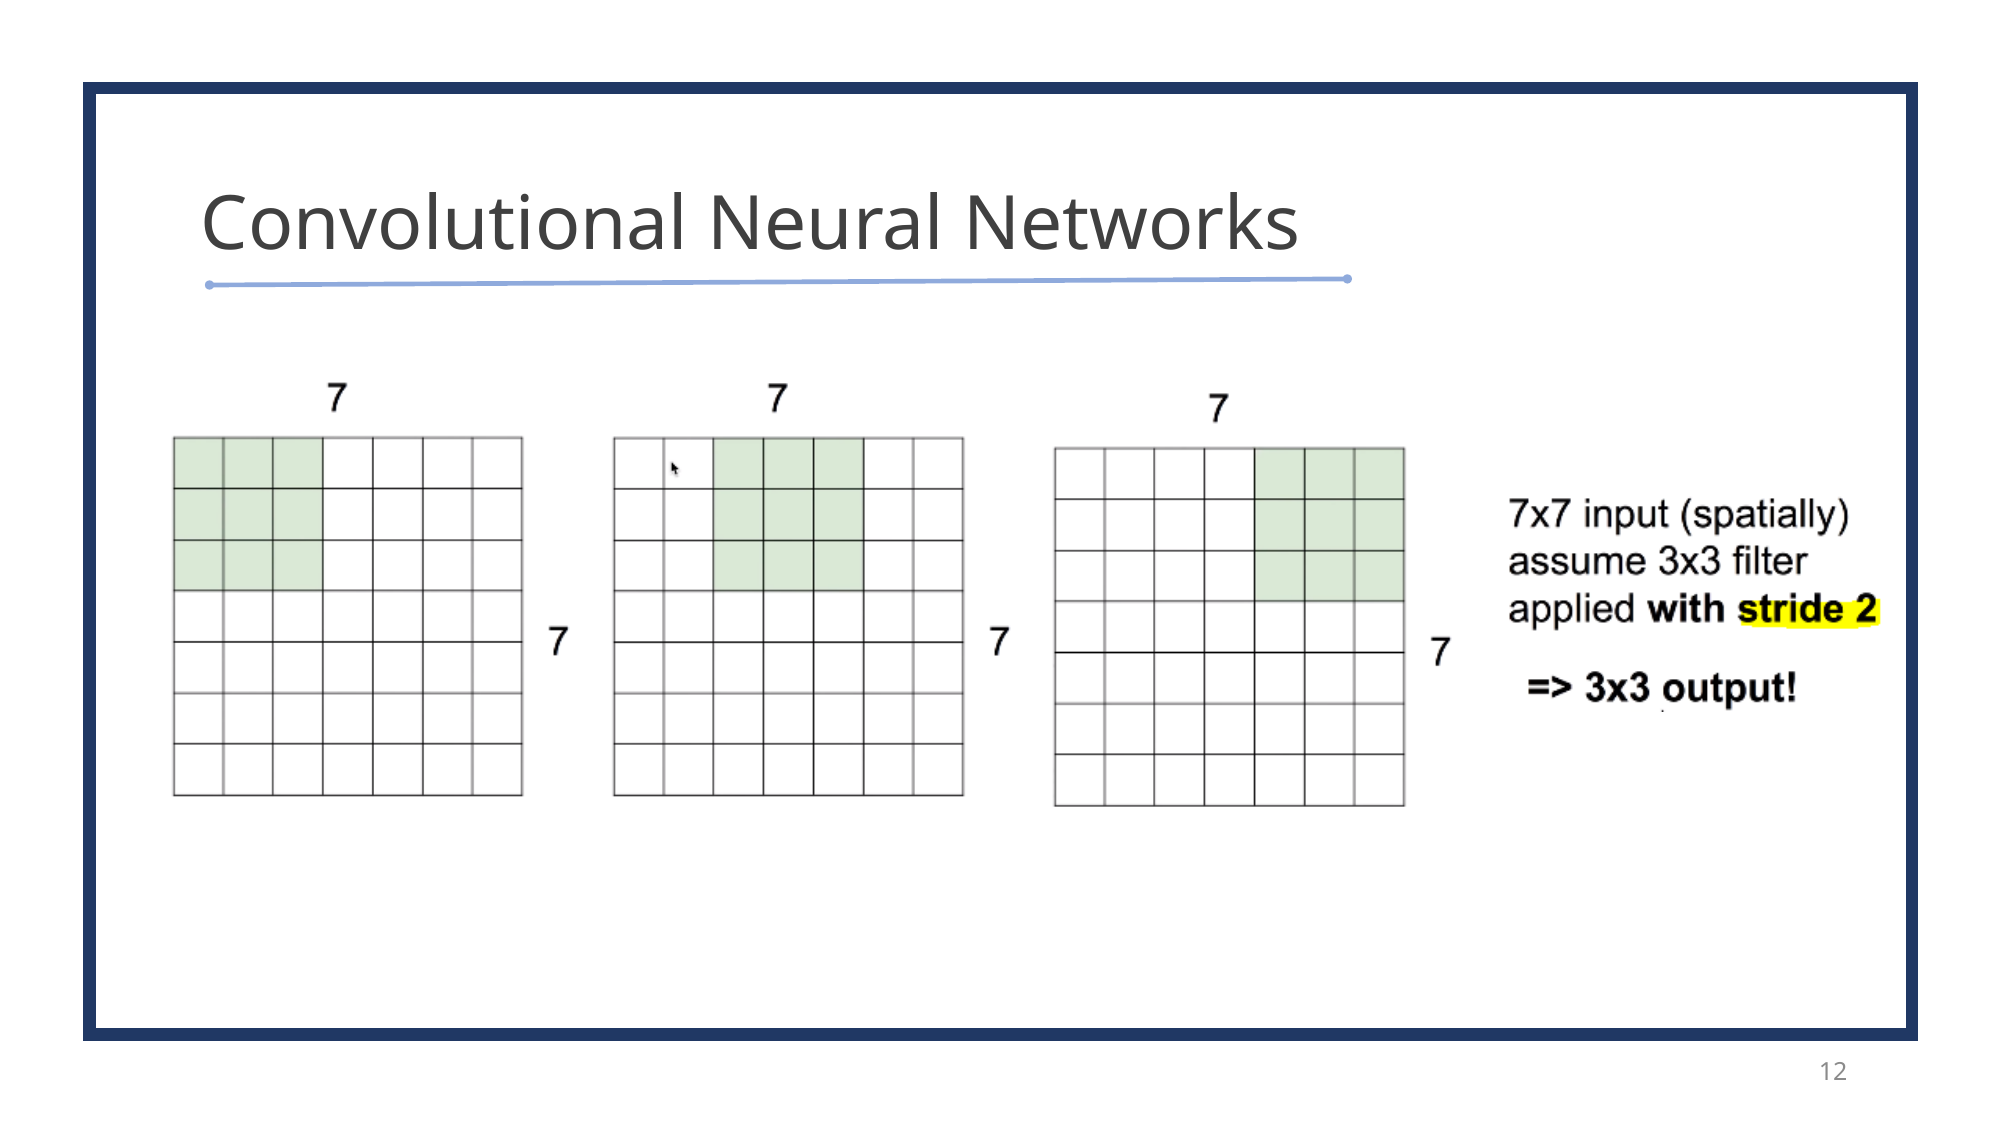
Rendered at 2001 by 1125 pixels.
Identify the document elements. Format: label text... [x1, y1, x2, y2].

picture [1521, 670, 1811, 712]
text_box [89, 87, 1913, 1035]
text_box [209, 278, 1348, 286]
picture [144, 347, 1469, 832]
slide_number 12 [1412, 1042, 1863, 1103]
picture [1498, 482, 1893, 640]
